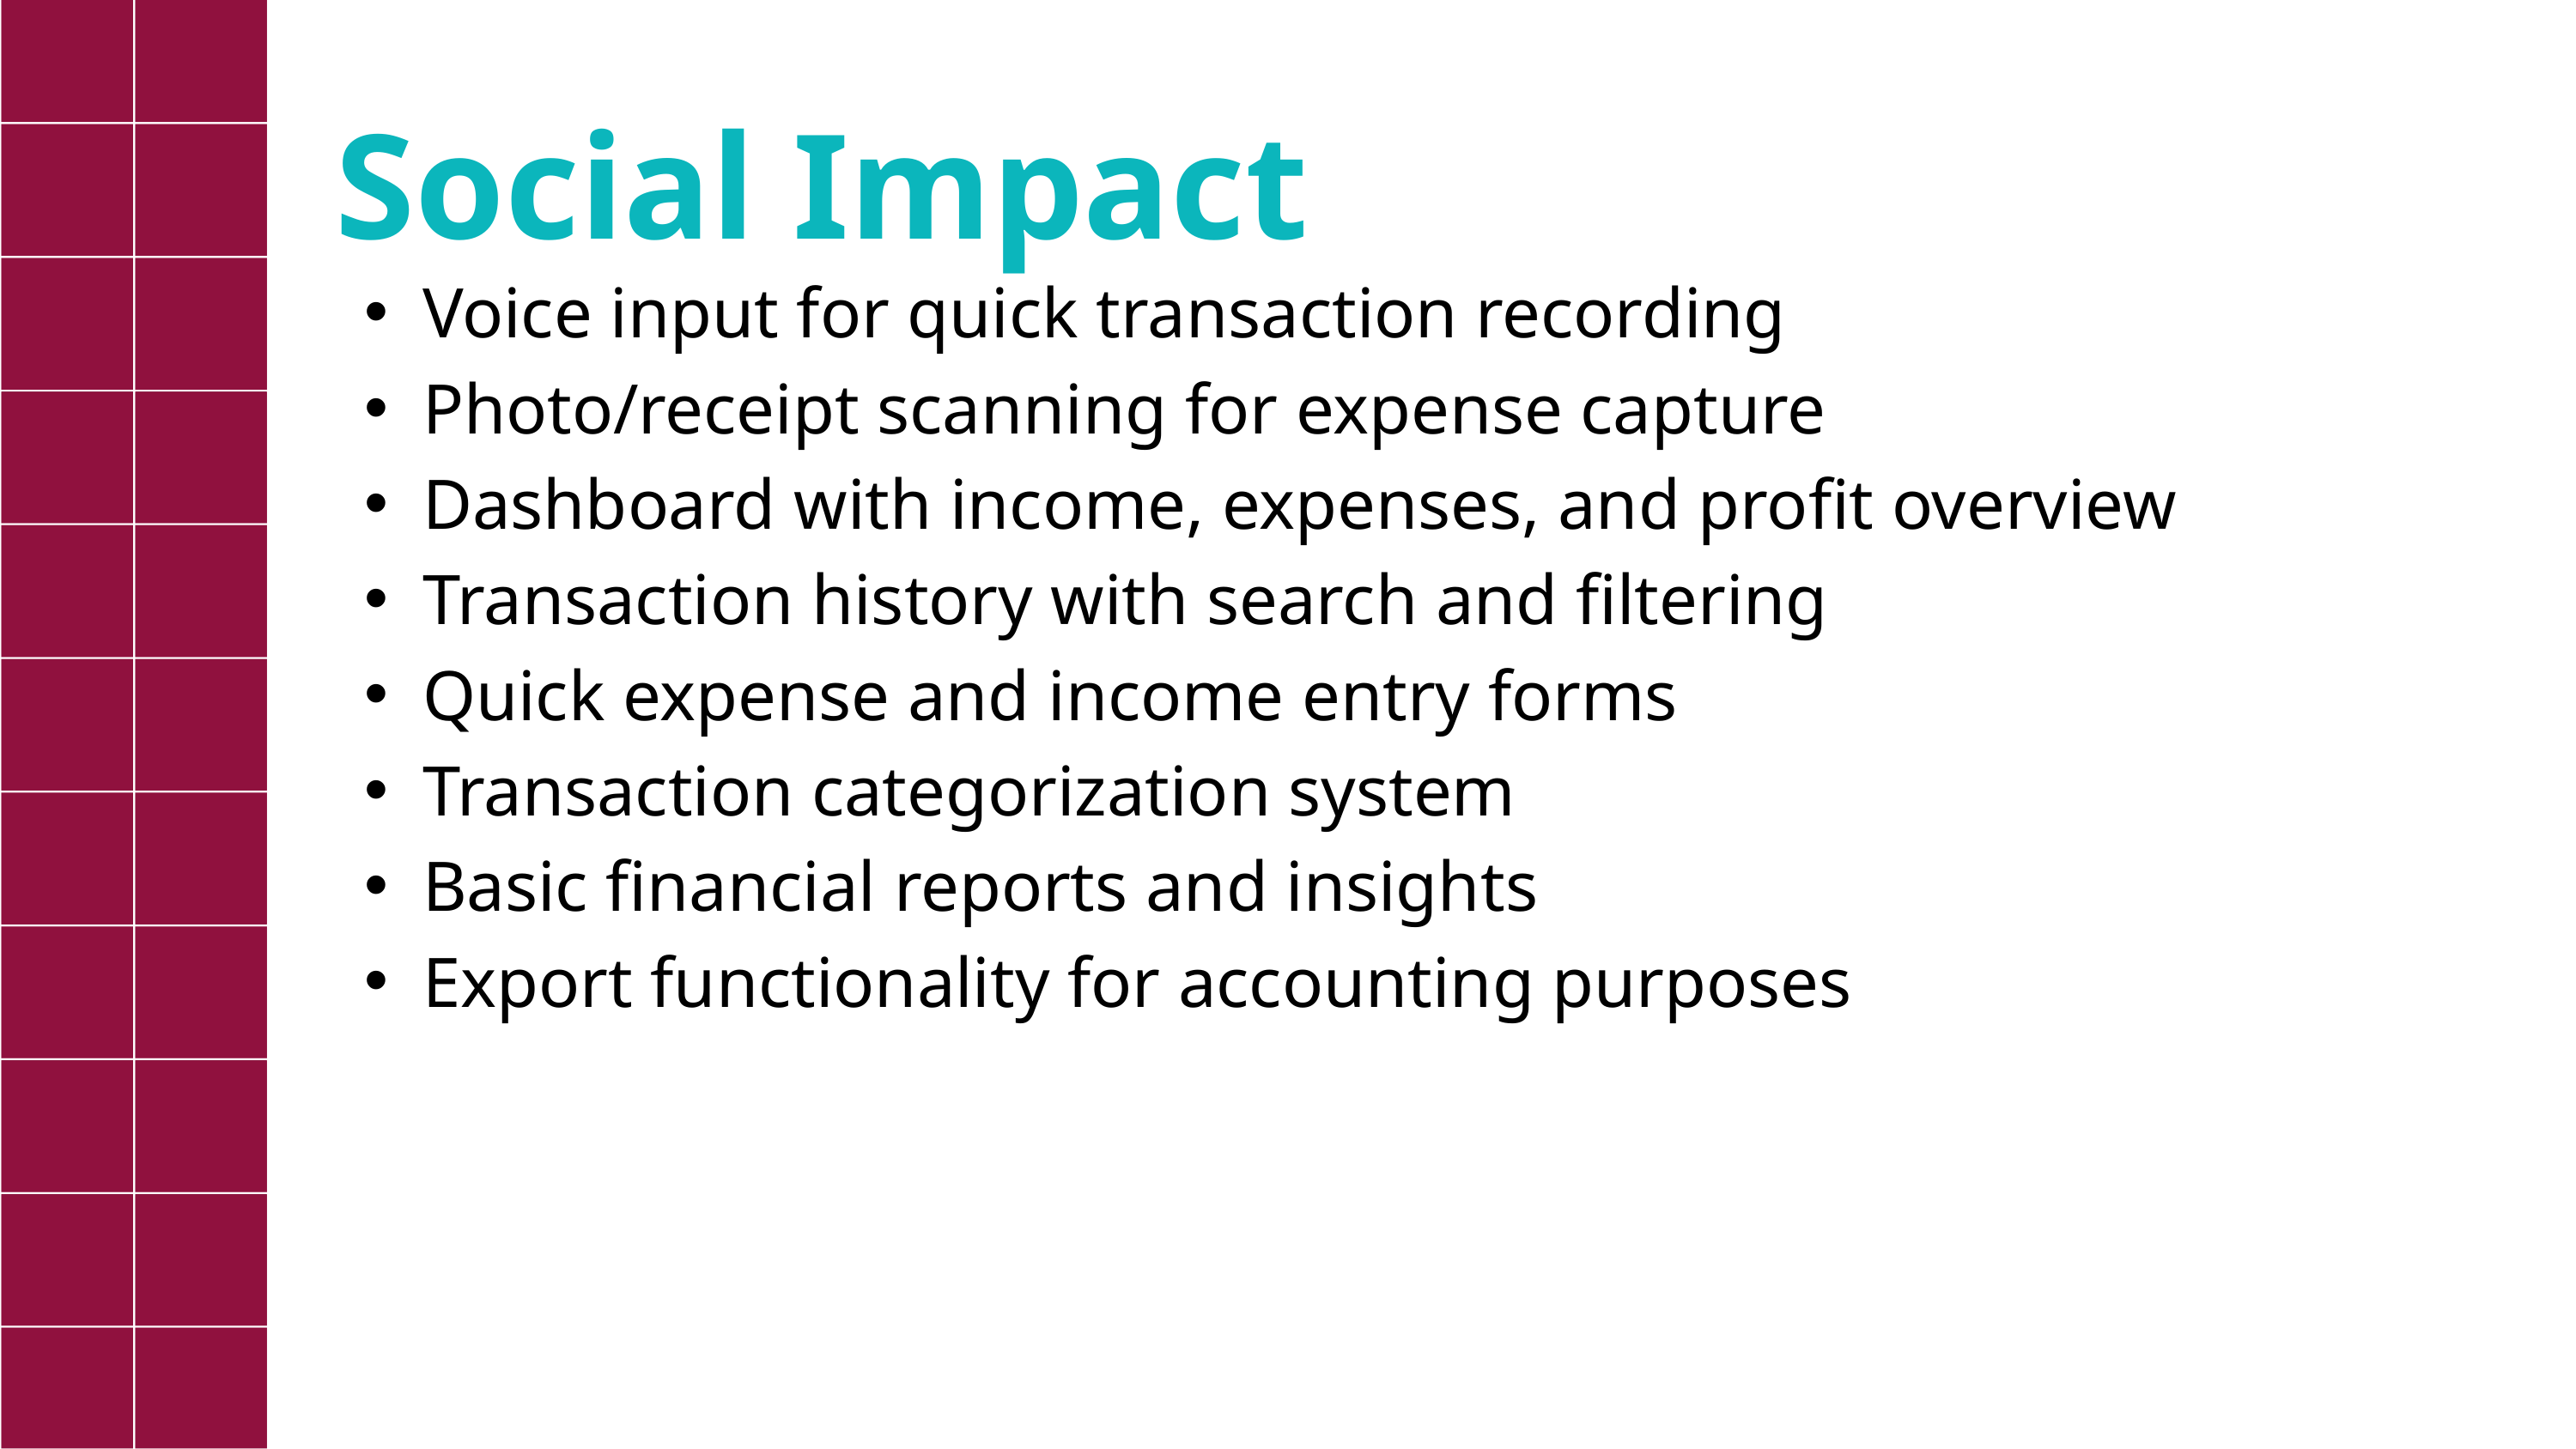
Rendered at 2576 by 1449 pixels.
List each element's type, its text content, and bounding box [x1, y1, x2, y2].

text_box Social Impact [335, 94, 2300, 268]
text_box [0, 0, 269, 1449]
text_box Voice input for quick transaction recording Photo/receipt scanning for expense capture Dashboard with income, expenses, and profit overview Transaction history with search and filtering Quick expense and income entry forms Transaction categorization system Basic financial reports and insights Export functionality for accounting purposes [307, 256, 2337, 1449]
